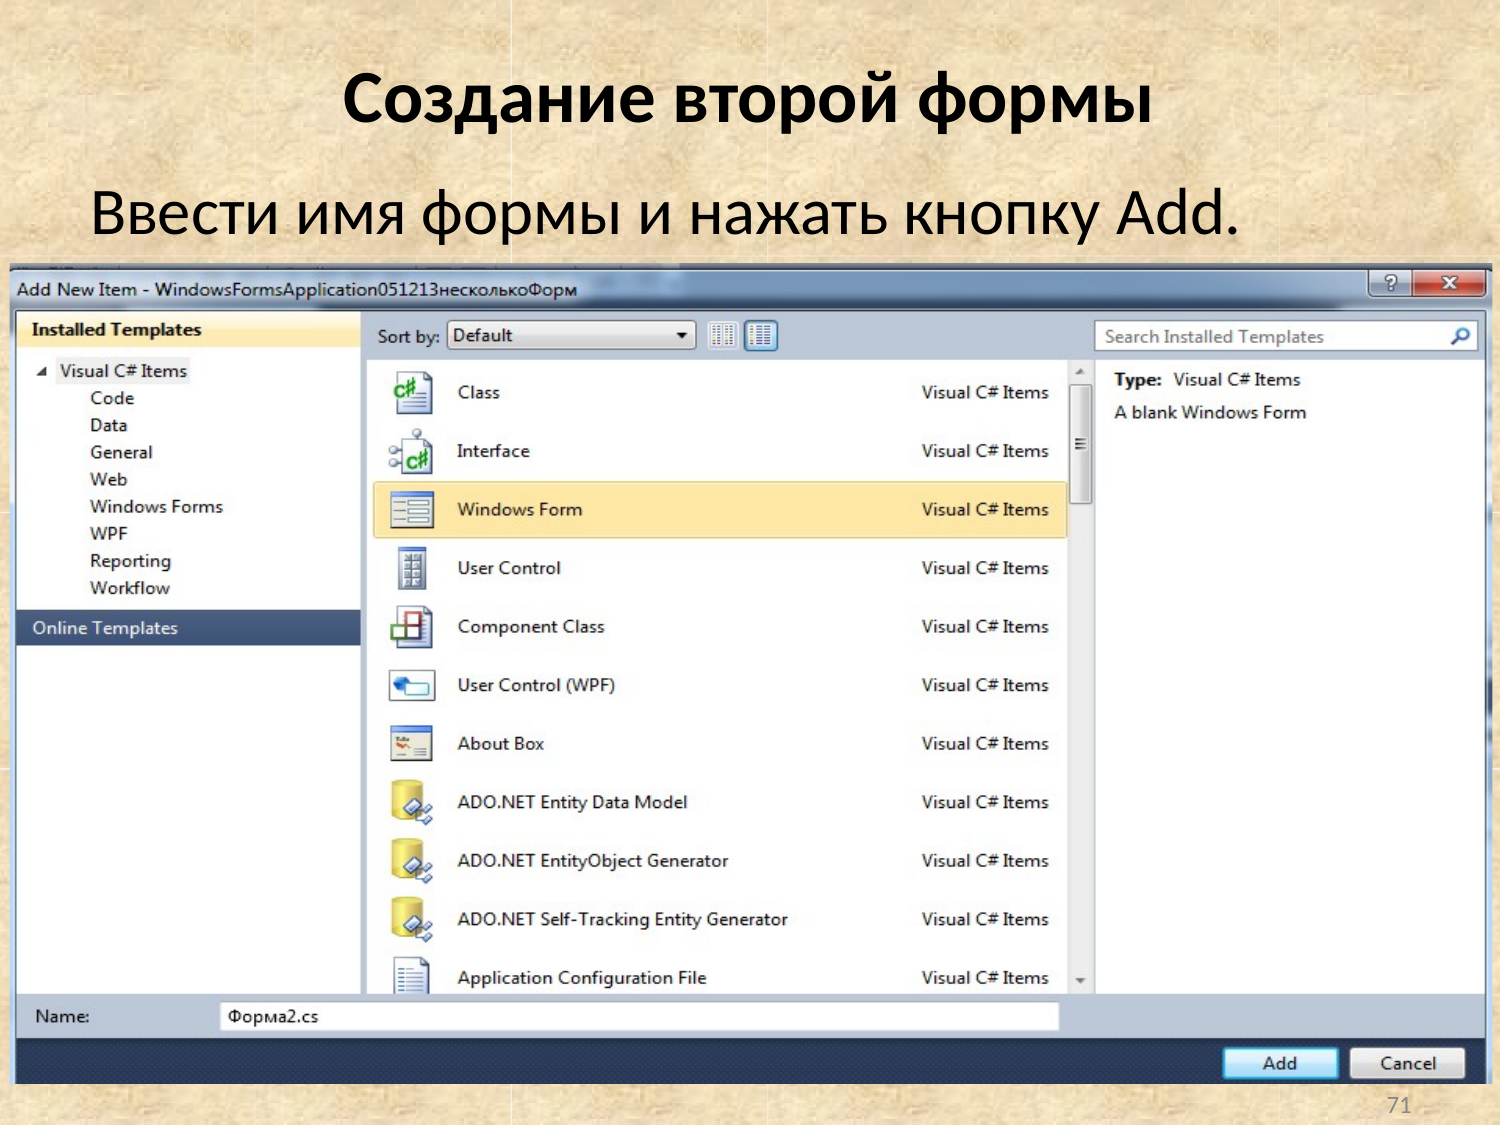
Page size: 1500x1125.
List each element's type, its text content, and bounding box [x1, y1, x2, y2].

text_box Ввести имя формы и нажать кнопку Add. [87, 167, 1248, 248]
text_box [9, 263, 1493, 1084]
picture [0, 0, 1500, 1125]
text_box 71 [9, 1084, 1493, 1119]
text_box Создание второй формы [341, 47, 1159, 138]
